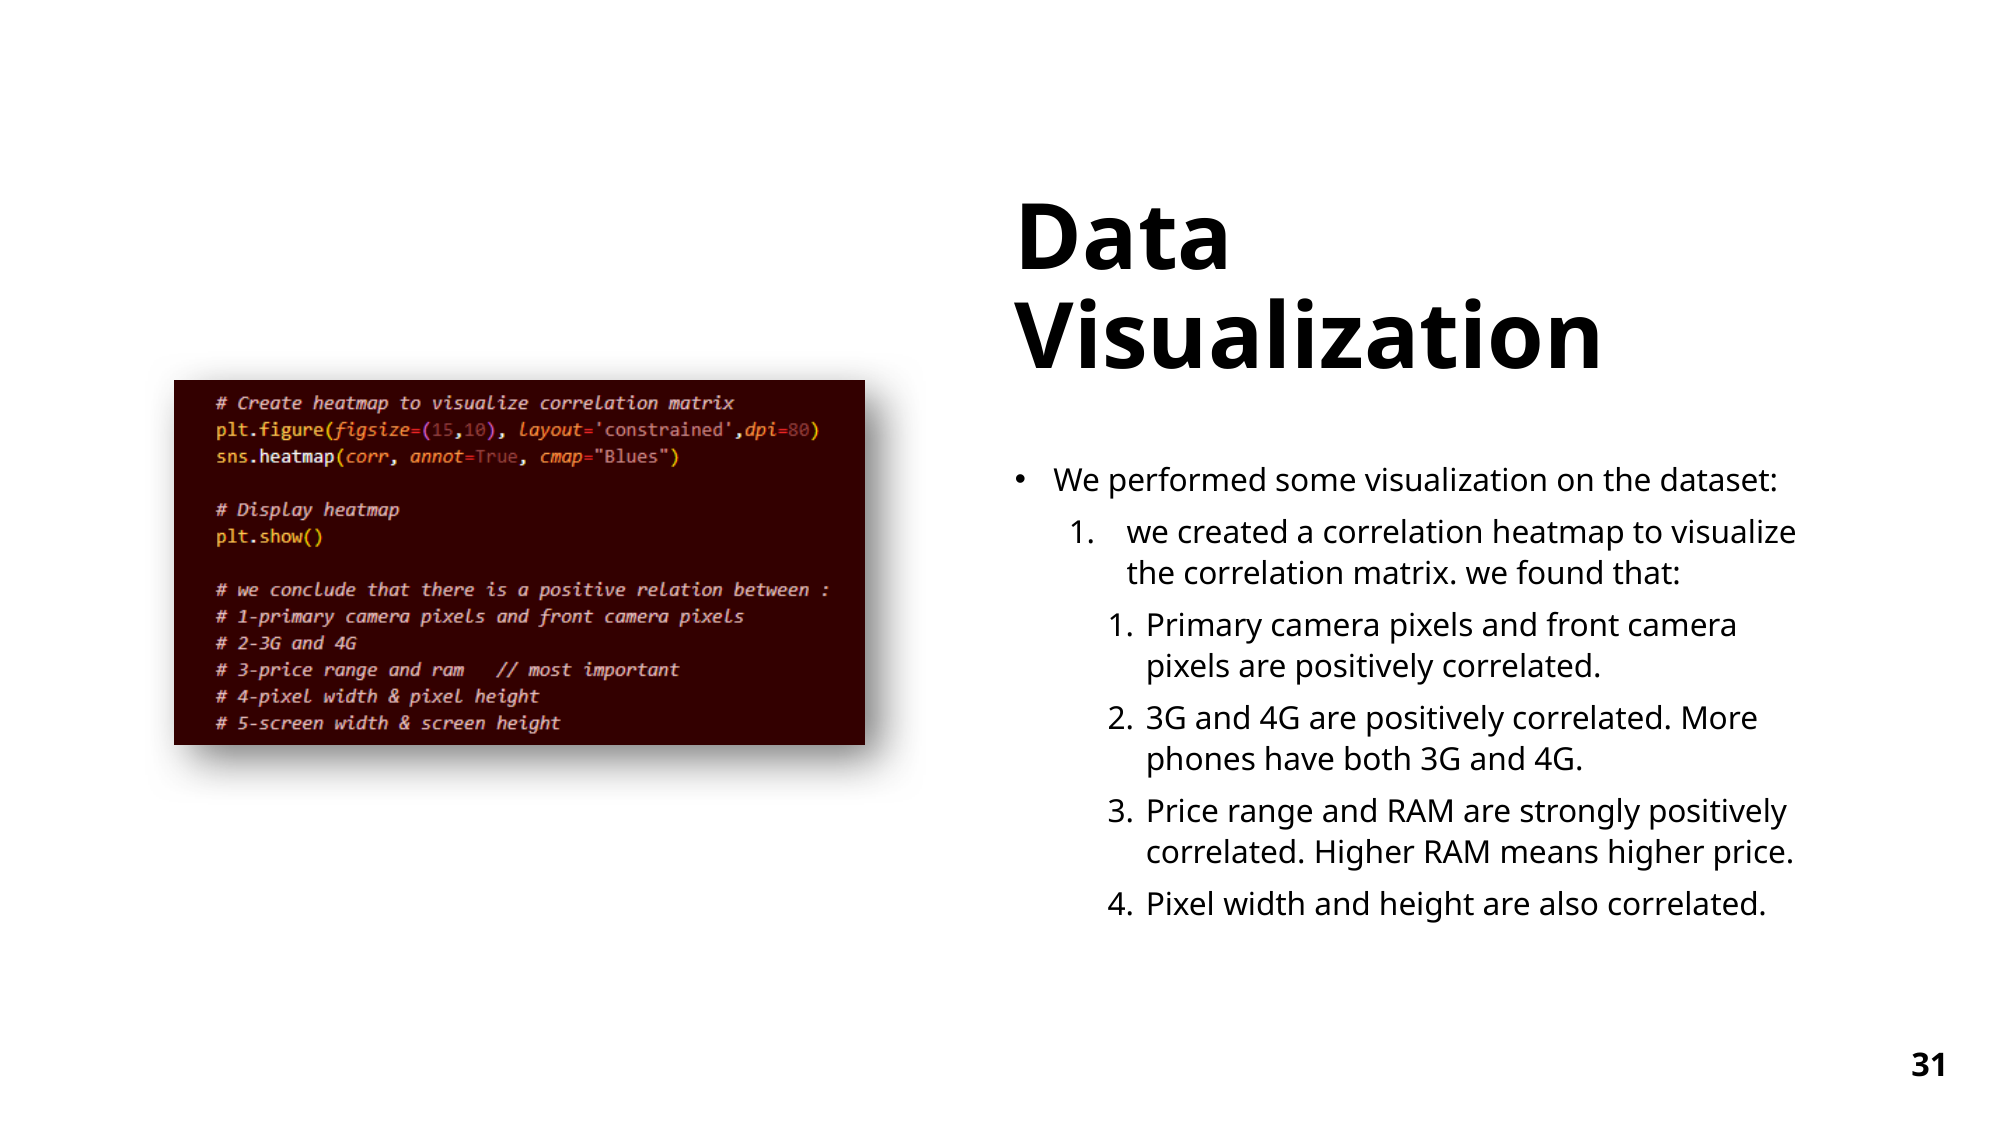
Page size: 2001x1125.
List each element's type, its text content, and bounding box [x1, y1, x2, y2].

slide_number 31 [1862, 1036, 1964, 1097]
title Data Visualization [999, 148, 1832, 430]
list We performed some visualization on the dataset: we created a correlation heatmap to visualize the correlation matrix. we found that: Primary camera pixels and front camera pixels are positively correlated. 3G and 4G are positively correlated. More phones have both 3G and 4G. Price range and RAM are strongly positively correlated. Higher RAM means higher price. Pixel width and height are also correlated. [999, 448, 1832, 938]
picture [174, 380, 865, 745]
